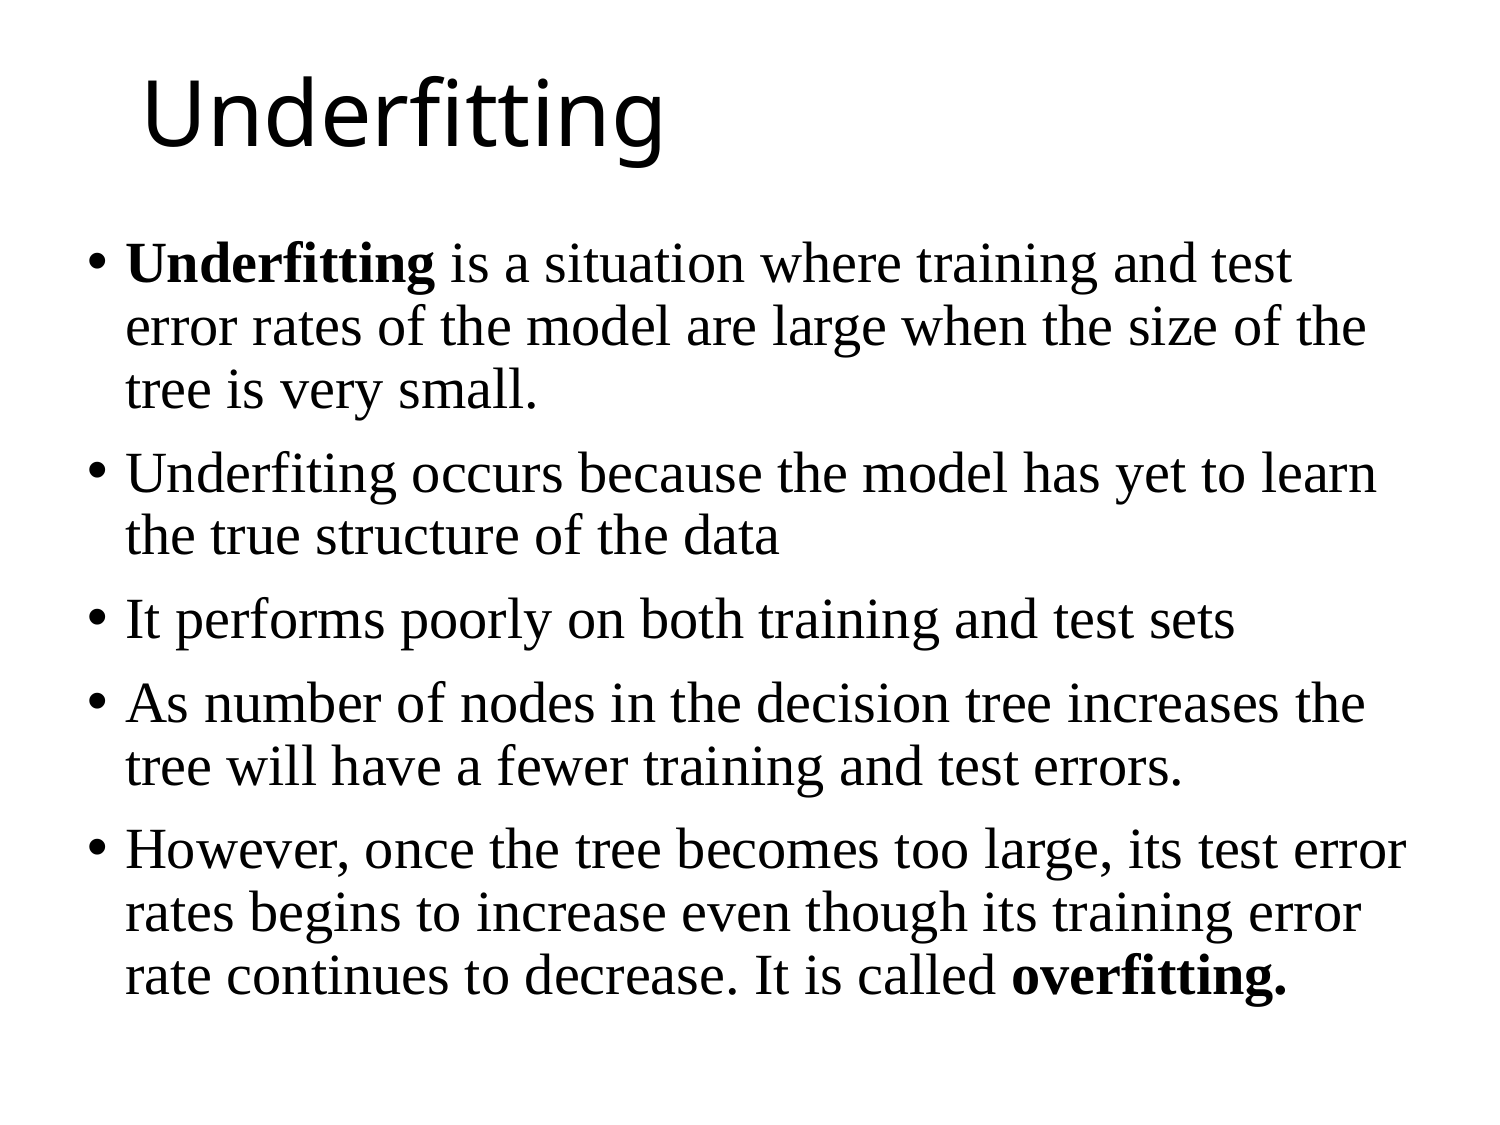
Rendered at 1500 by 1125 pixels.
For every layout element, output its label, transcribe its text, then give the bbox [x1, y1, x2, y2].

title Underfitting [125, 50, 1300, 185]
list Underfitting is a situation where training and test error rates of the model are large when the size of the tree is very small. Underfiting occurs because the model has yet to learn the true structure of the data It performs poorly on both training and test sets As number of nodes in the decision tree increases the tree will have a fewer training and test errors. However, once the tree becomes too large, its test error rates begins to increase even though its training error rate continues to decrease. It is called overfitting. [72, 224, 1428, 1018]
